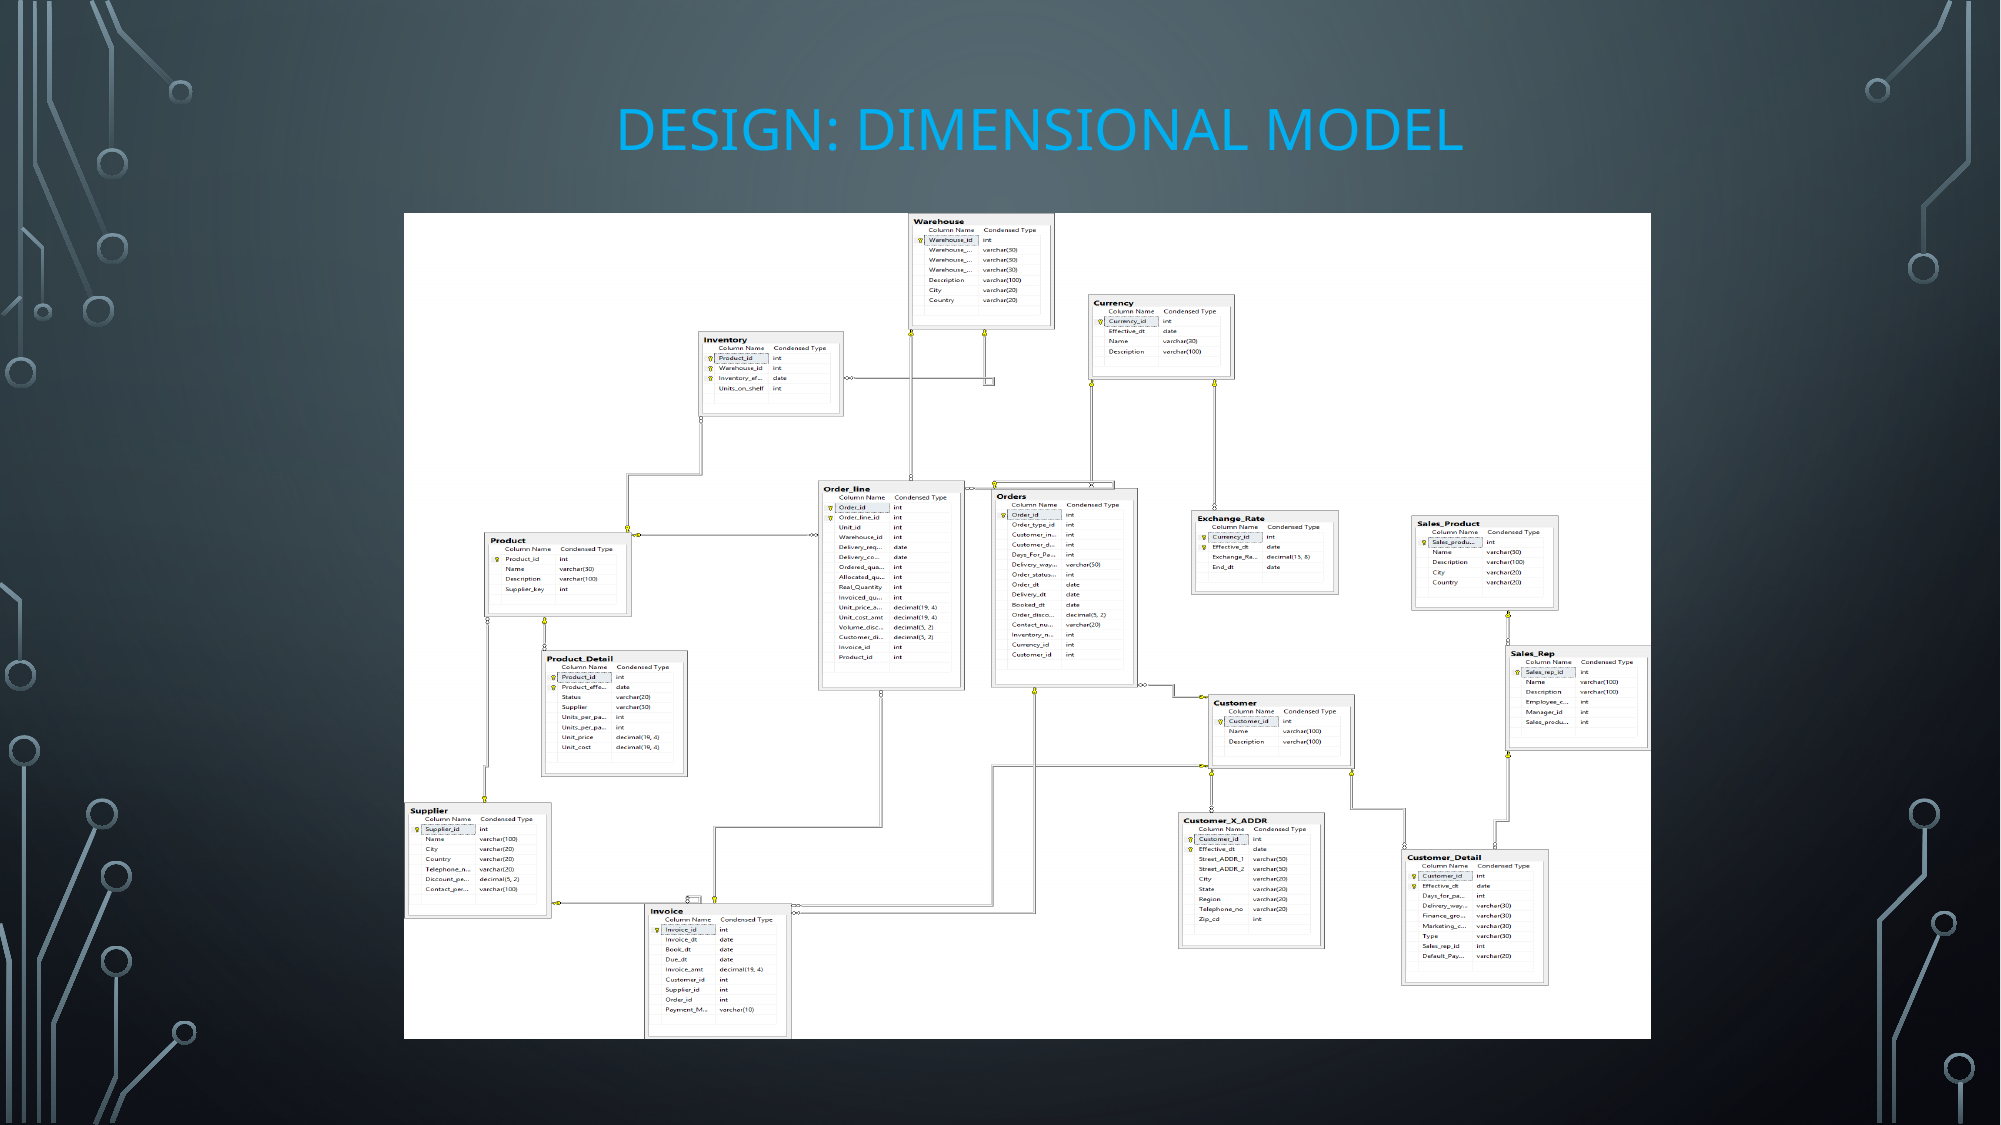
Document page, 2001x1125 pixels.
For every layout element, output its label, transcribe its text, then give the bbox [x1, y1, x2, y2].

title Design: Dimensional Model [600, 74, 1511, 195]
picture [404, 213, 1651, 1039]
